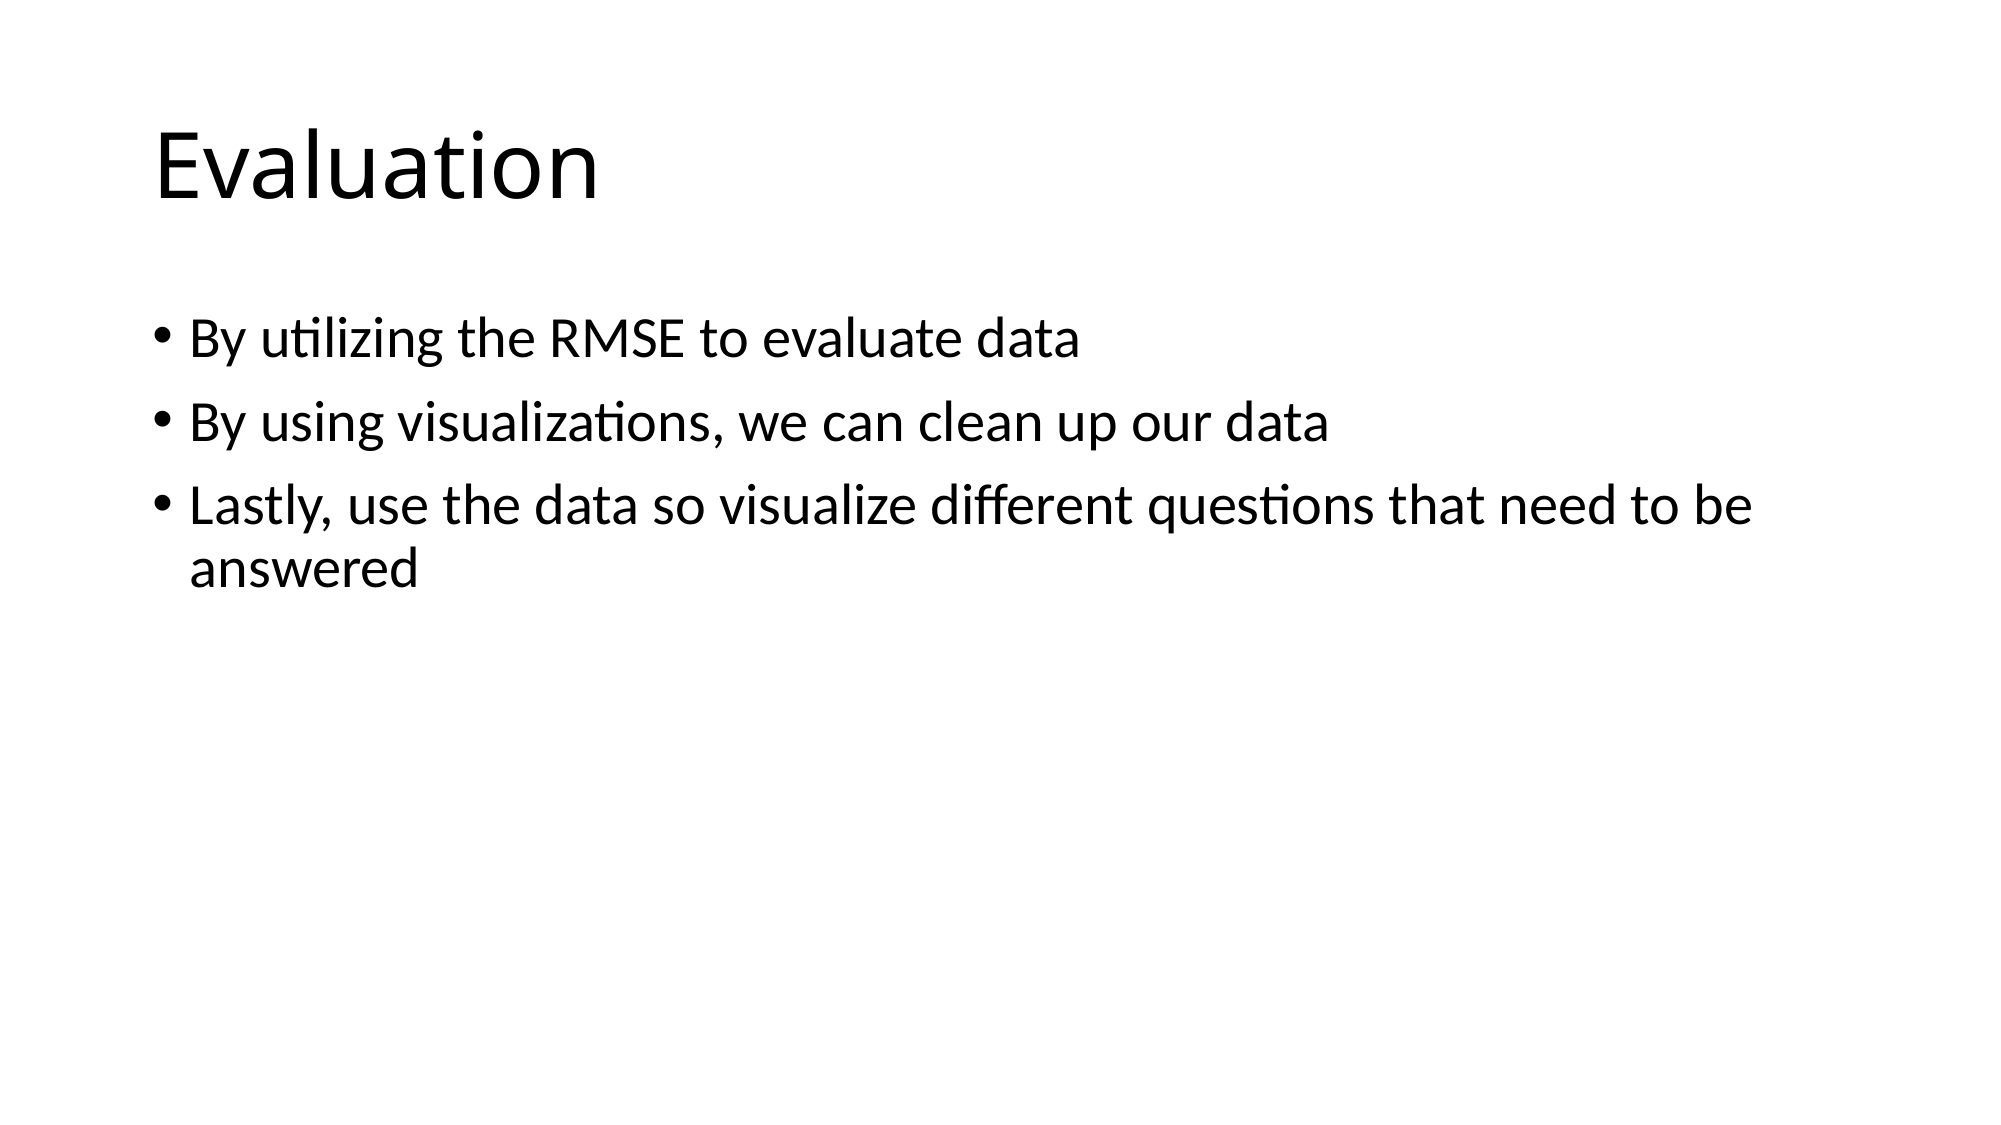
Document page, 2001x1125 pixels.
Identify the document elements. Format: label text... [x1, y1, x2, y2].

list By utilizing the RMSE to evaluate data By using visualizations, we can clean up our data Lastly, use the data so visualize different questions that need to be answered [137, 299, 1863, 1014]
title Evaluation [137, 59, 1863, 278]
